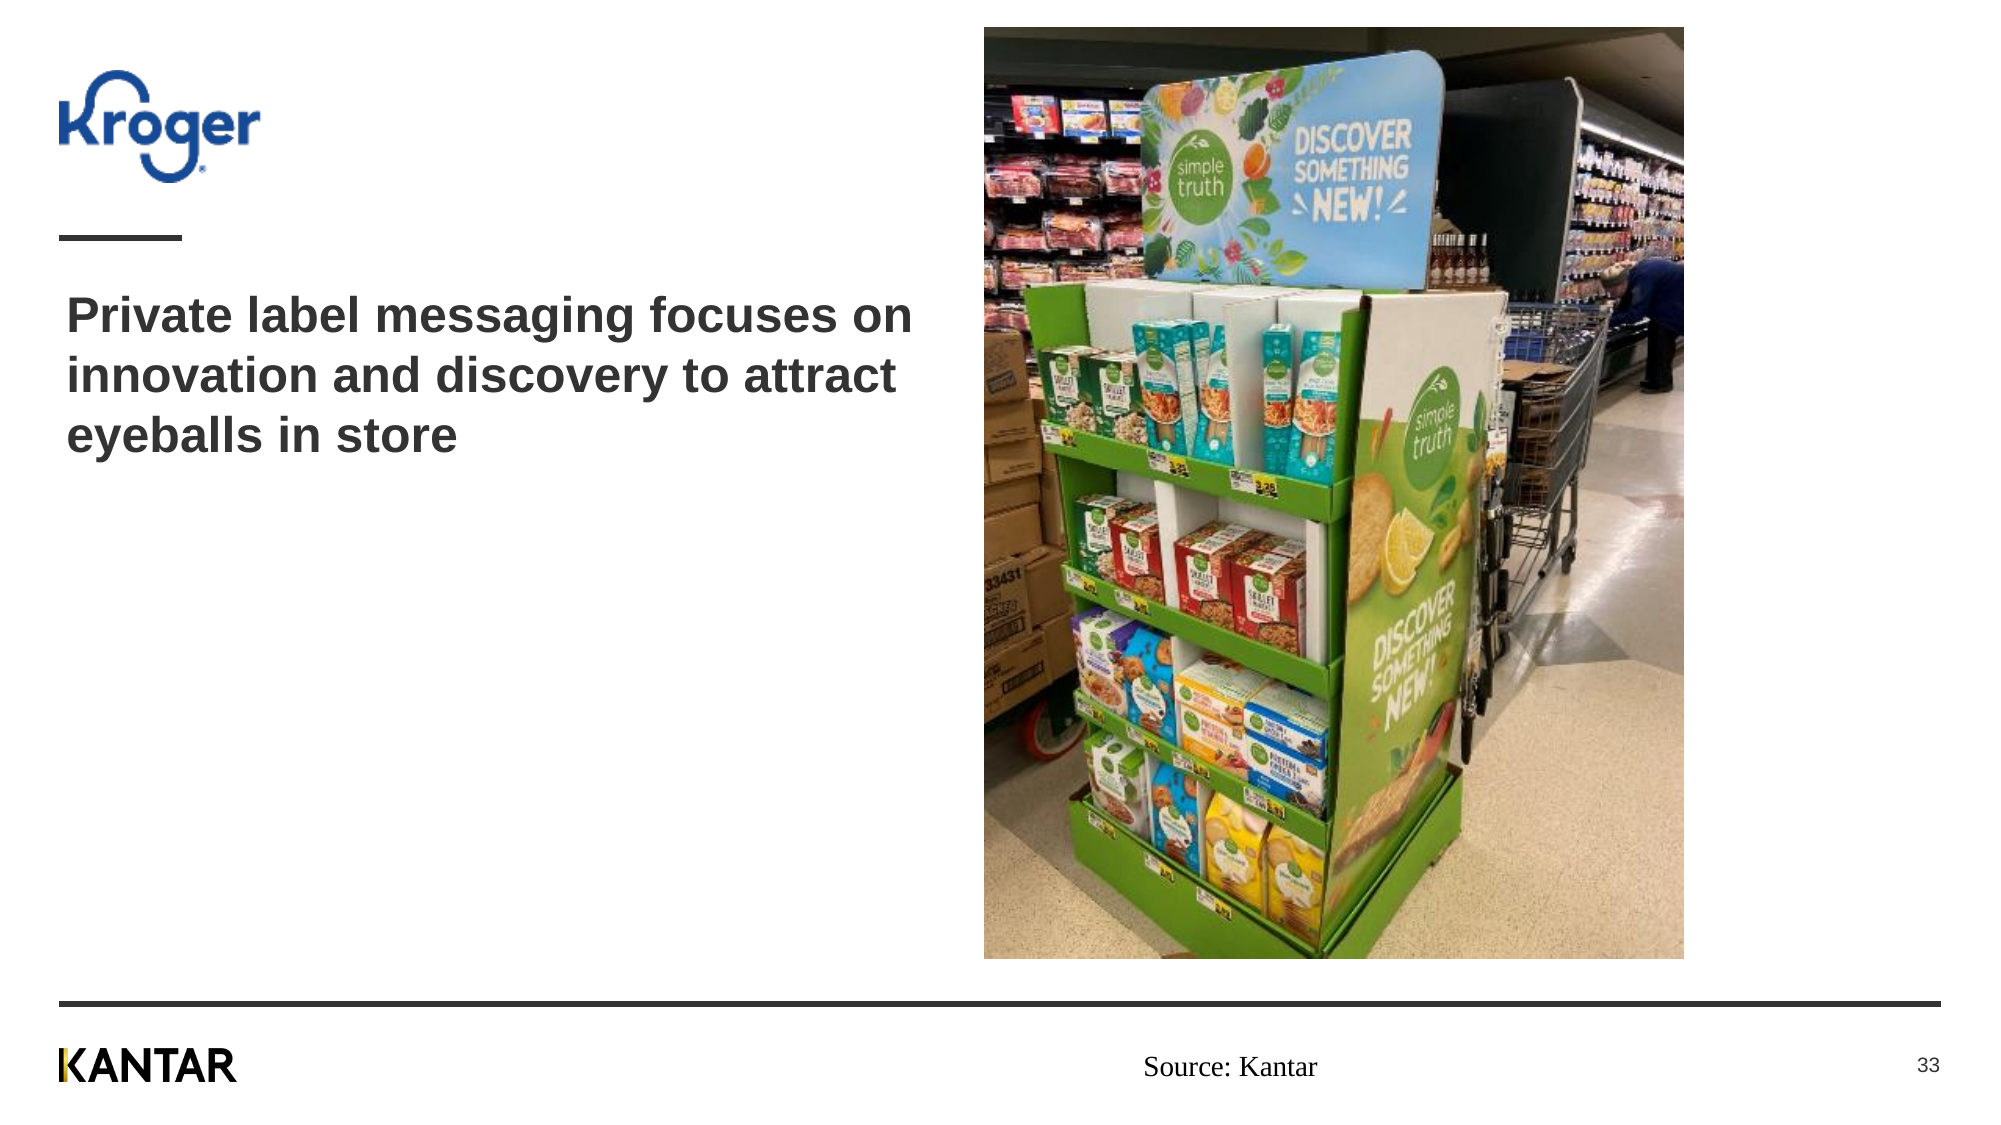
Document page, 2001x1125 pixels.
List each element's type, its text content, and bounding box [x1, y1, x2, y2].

picture [984, 27, 1684, 959]
title Private label messaging focuses on innovation and discovery to attract eyeballs in store [66, 282, 968, 369]
picture [58, 70, 265, 183]
footer Source: Kantar [694, 1048, 1767, 1081]
slide_number 33 [1780, 1048, 1941, 1081]
picture [59, 1048, 237, 1082]
